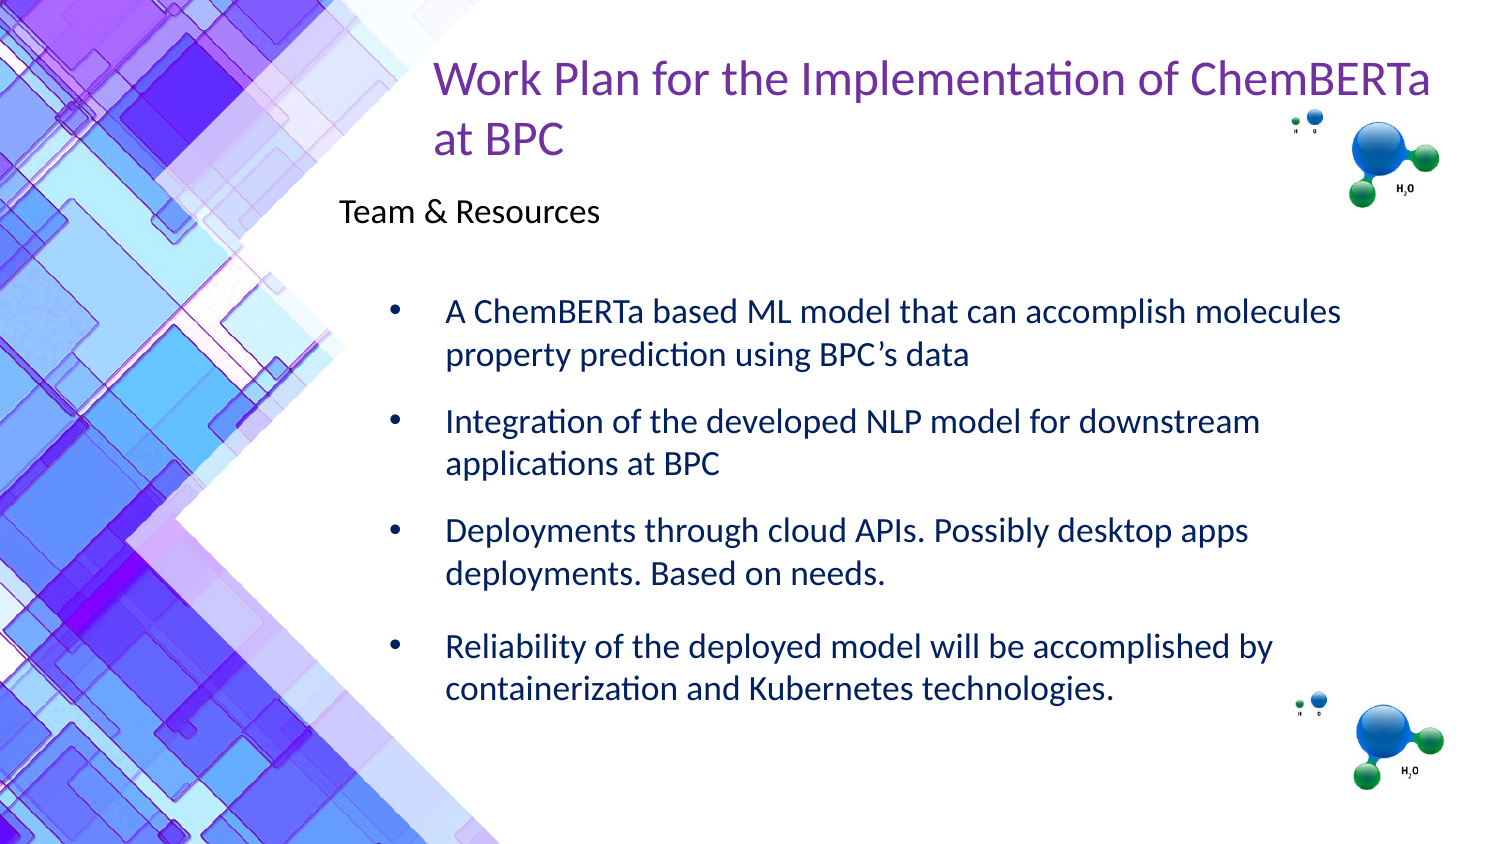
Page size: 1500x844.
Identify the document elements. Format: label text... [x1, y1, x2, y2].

title Work Plan for the Implementation of ChemBERTa at BPC [418, 46, 1471, 165]
list A ChemBERTa based ML model that can accomplish molecules property prediction using BPC’s data Integration of the developed NLP model for downstream applications at BPC Deployments through cloud APIs. Possibly desktop apps deployments. Based on needs. Reliability of the deployed model will be accomplished by containerization and Kubernetes technologies. [374, 280, 1401, 782]
text_box Team & Resources [324, 180, 826, 281]
picture [0, 0, 1500, 844]
